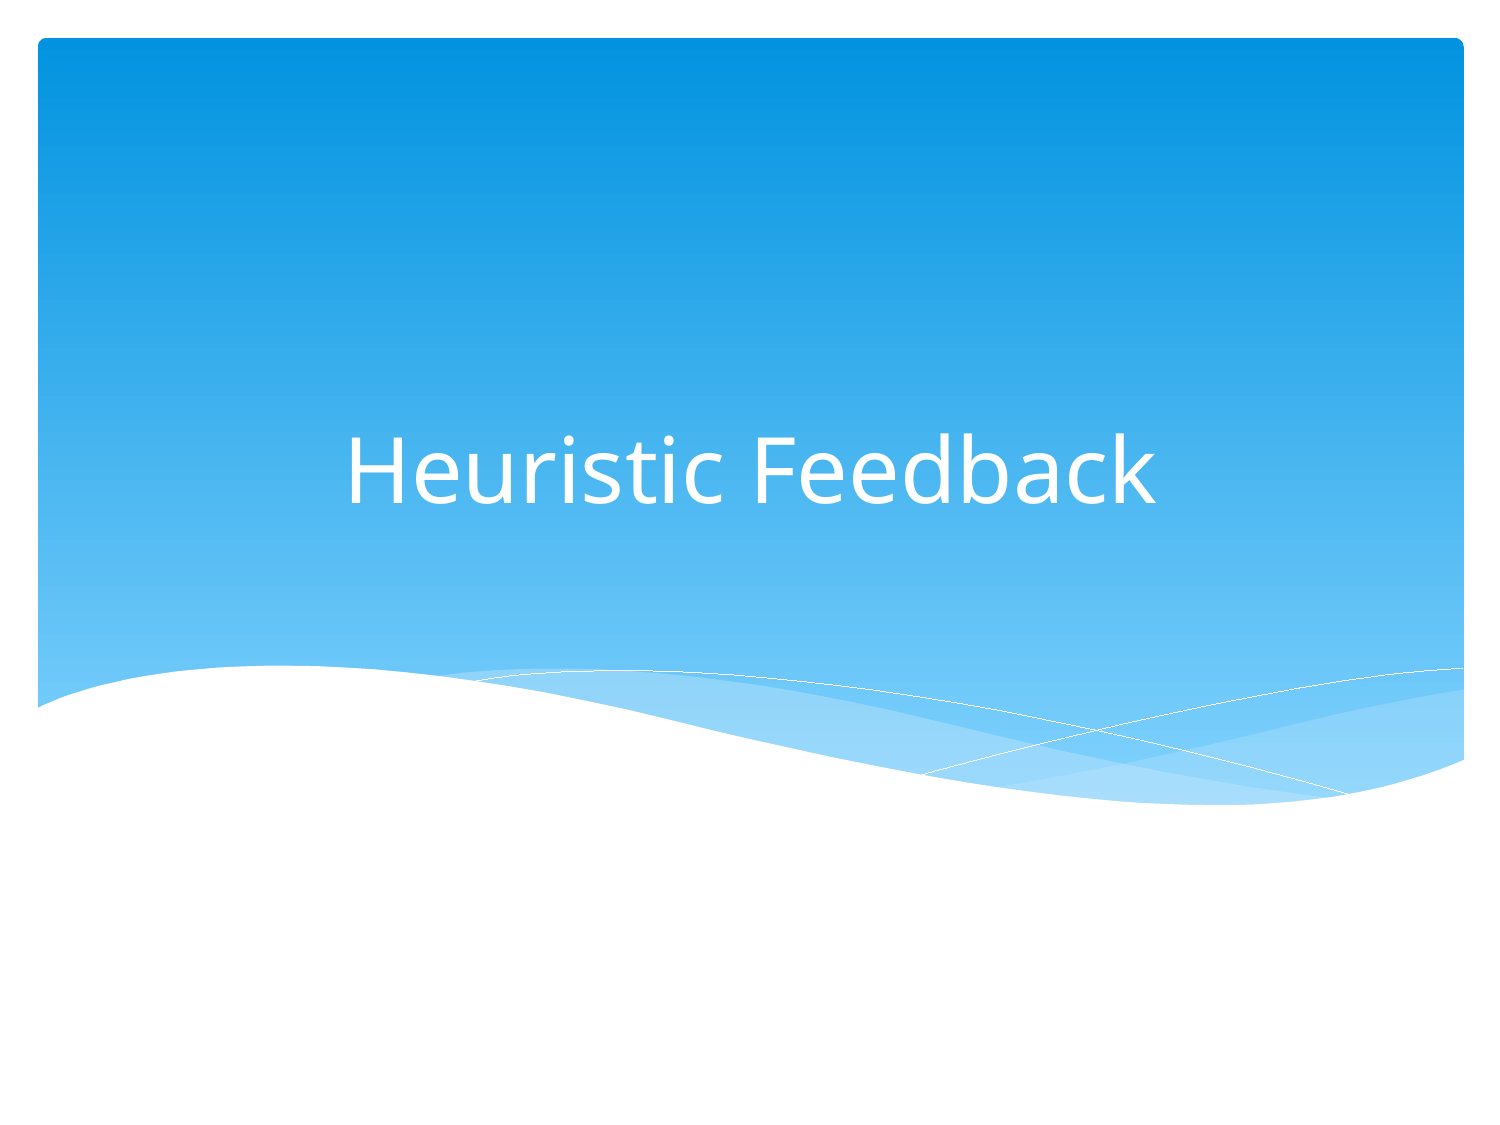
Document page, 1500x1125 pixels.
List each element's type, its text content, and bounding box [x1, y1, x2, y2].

title Heuristic Feedback [113, 404, 1389, 655]
